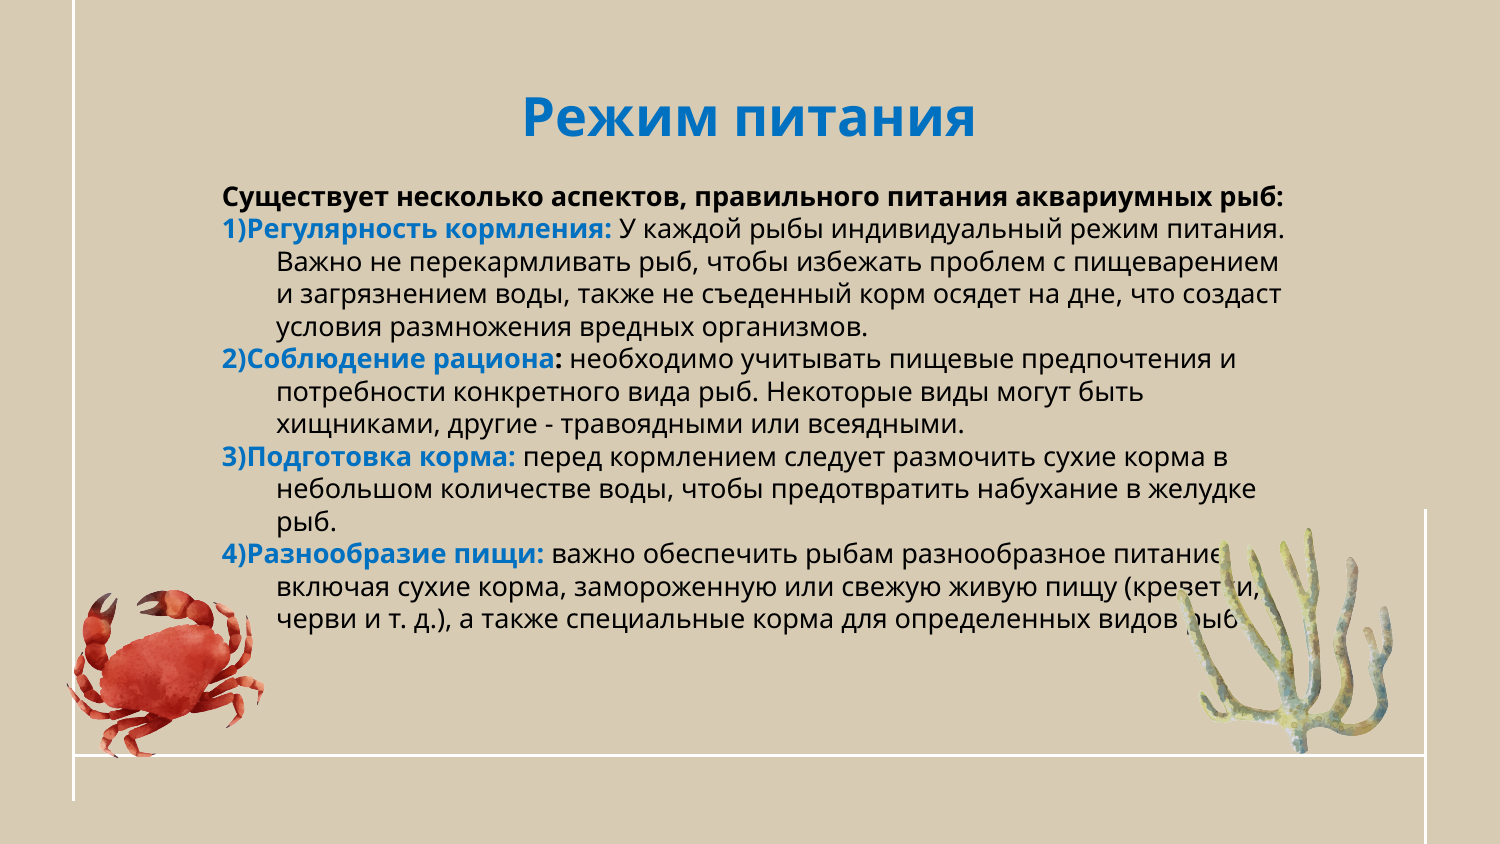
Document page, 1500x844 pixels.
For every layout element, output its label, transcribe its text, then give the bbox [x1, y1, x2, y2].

picture [1176, 528, 1393, 755]
picture [42, 550, 281, 775]
subtitle Существует несколько аспектов, правильного питания аквариумных рыб: 1)Регулярность кормления: У каждой рыбы индивидуальный режим питания. Важно не перекармливать рыб, чтобы избежать проблем с пищеварением и загрязнением воды, также не съеденный корм осядет на дне, что создаст условия размножения вредных организмов. 2)Соблюдение рациона: необходимо учитывать пищевые предпочтения и потребности конкретного вида рыб. Некоторые виды могут быть хищниками, другие - травоядными или всеядными. 3)Подготовка корма: перед кормлением следует размочить сухие корма в небольшом количестве воды, чтобы предотвратить набухание в желудке рыб. 4)Разнообразие пищи: важно обеспечить рыбам разнообразное питание, включая сухие корма, замороженную или свежую живую пищу (креветки, черви и т. д.), а также специальные корма для определенных видов рыб. [185, 164, 1314, 742]
title Режим питания [119, 79, 1381, 174]
